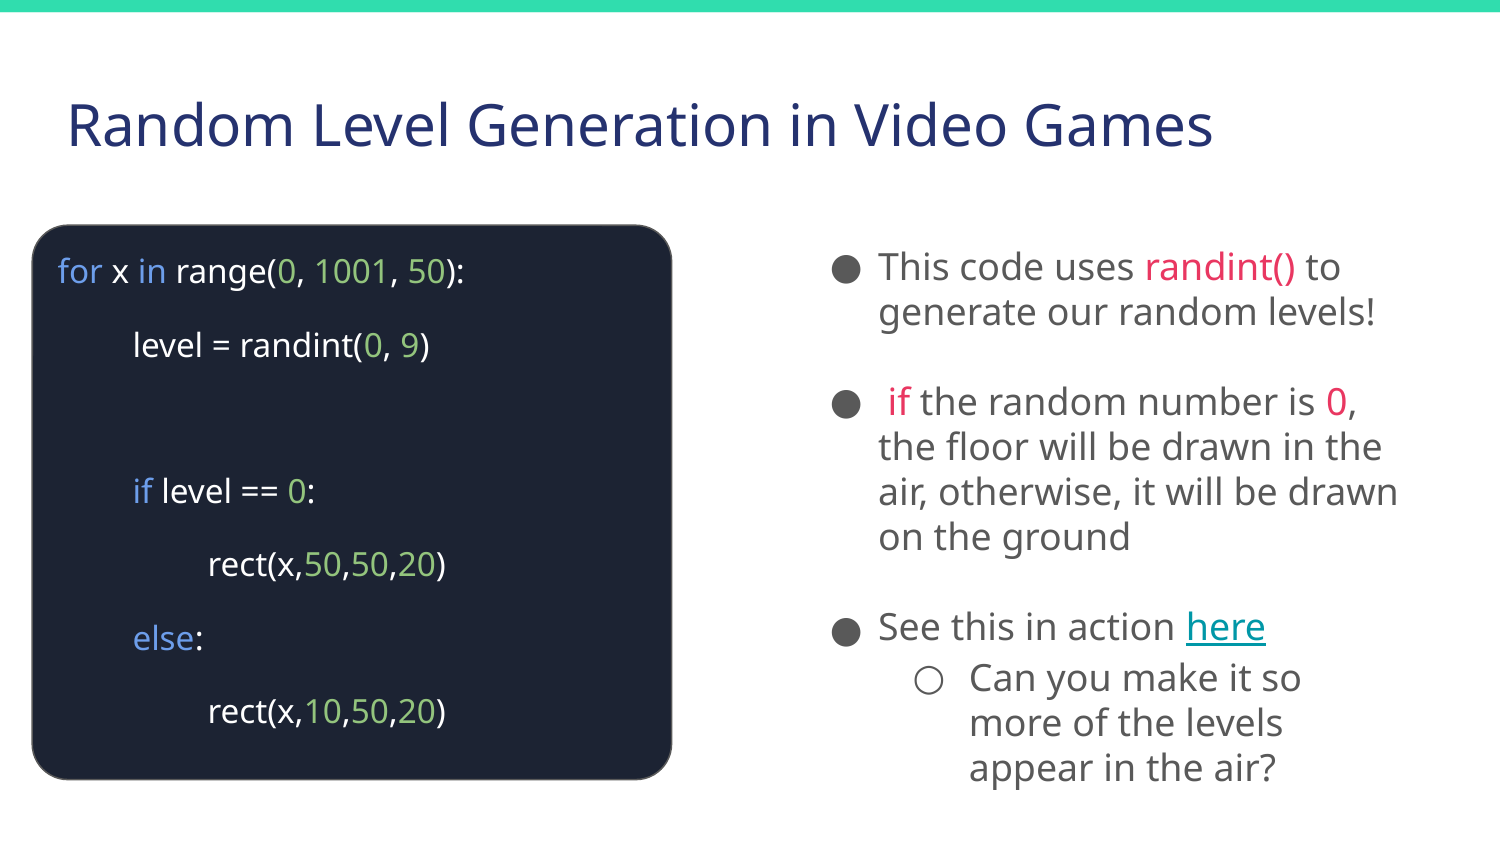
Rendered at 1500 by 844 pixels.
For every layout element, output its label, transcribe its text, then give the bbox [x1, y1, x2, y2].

text_box [0, 0, 1500, 13]
title Random Level Generation in Video Games [51, 72, 1449, 167]
text_box This code uses randint() to generate our random levels! if the random number is 0, the floor will be drawn in the air, otherwise, it will be drawn on the ground See this in action here Can you make it so more of the levels appear in the air? [803, 227, 1416, 804]
text_box for x in range(0, 1001, 50): level = randint(0, 9) if level == 0: rect(x,50,50,20) else: rect(x,10,50,20) [32, 225, 672, 780]
